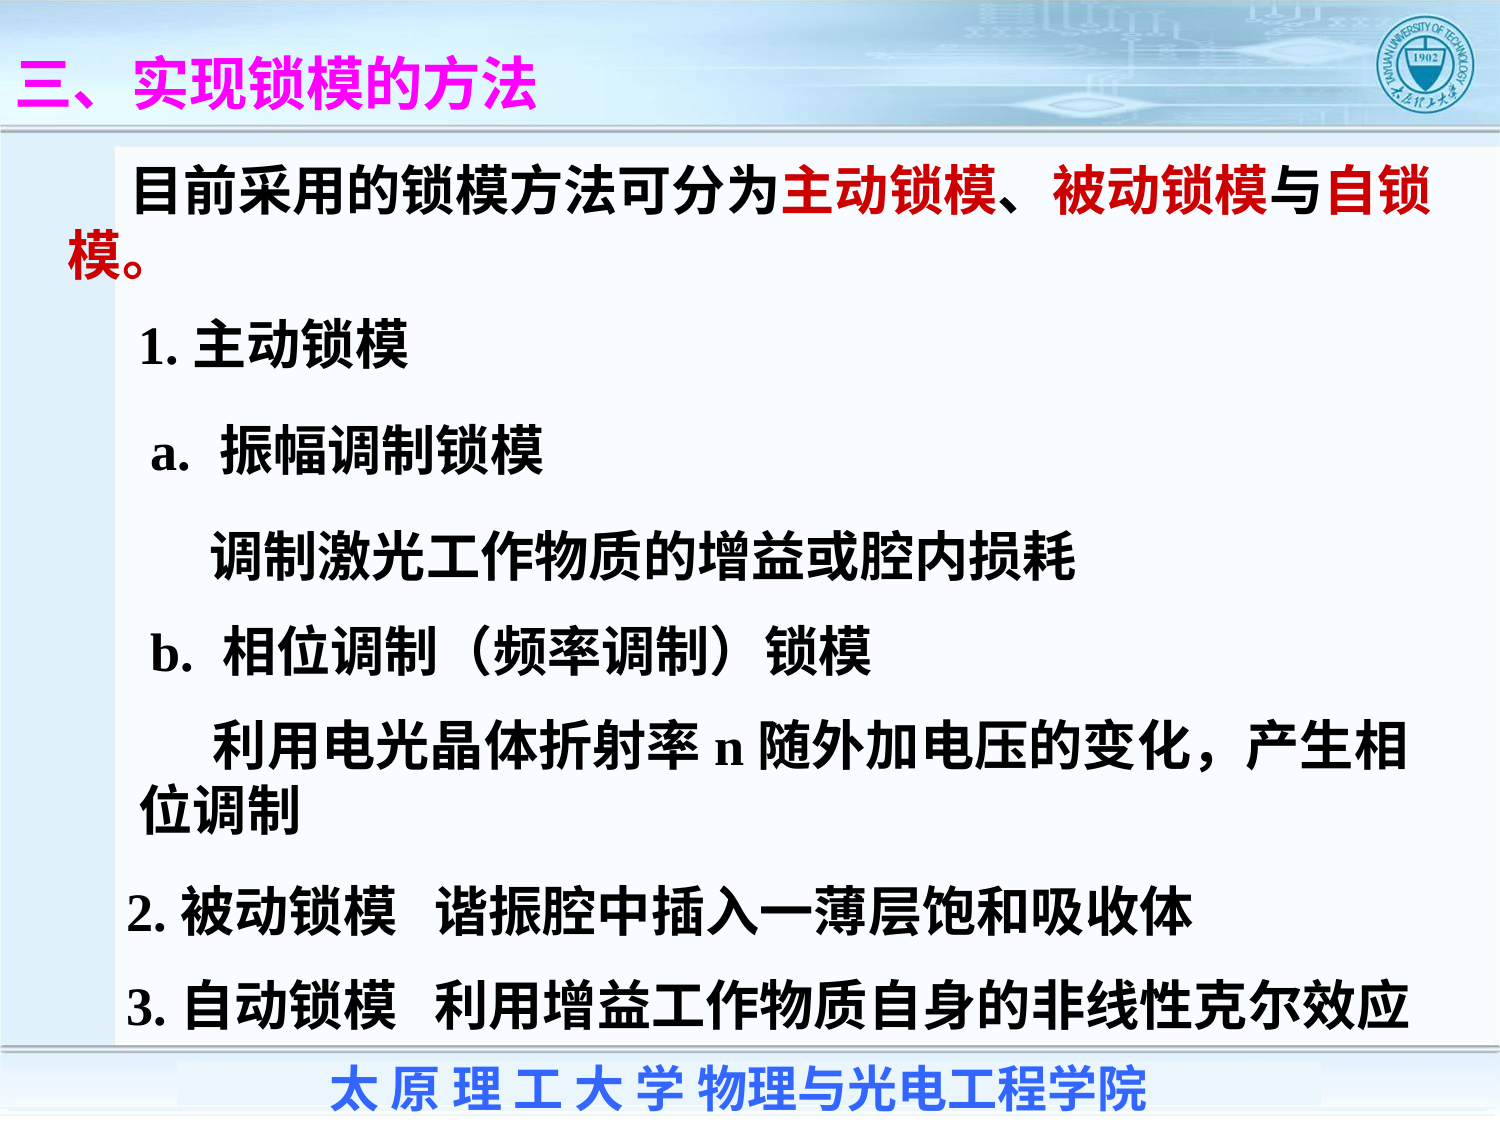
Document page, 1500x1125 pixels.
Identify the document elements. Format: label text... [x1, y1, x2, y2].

text_box 2.被动锁模 谐振腔中插入一薄层饱和吸收体 [112, 869, 1465, 950]
text_box 利用电光晶体折射率n随外加电压的变化，产生相位调制 [123, 704, 1436, 849]
text_box 调制激光工作物质的增益或腔内损耗 [194, 515, 1365, 595]
picture [0, 0, 1500, 1123]
text_box 目前采用的锁模方法可分为主动锁模、被动锁模与自锁模。 [53, 148, 1459, 294]
text_box a. 振幅调制锁模 [135, 408, 798, 489]
text_box 3.自动锁模 利用增益工作物质自身的非线性克尔效应 [112, 964, 1465, 1044]
text_box 三、实现锁模的方法 [0, 19, 738, 125]
text_box b. 相位调制（频率调制）锁模 [135, 609, 1010, 690]
text_box 1.主动锁模 [123, 302, 550, 383]
